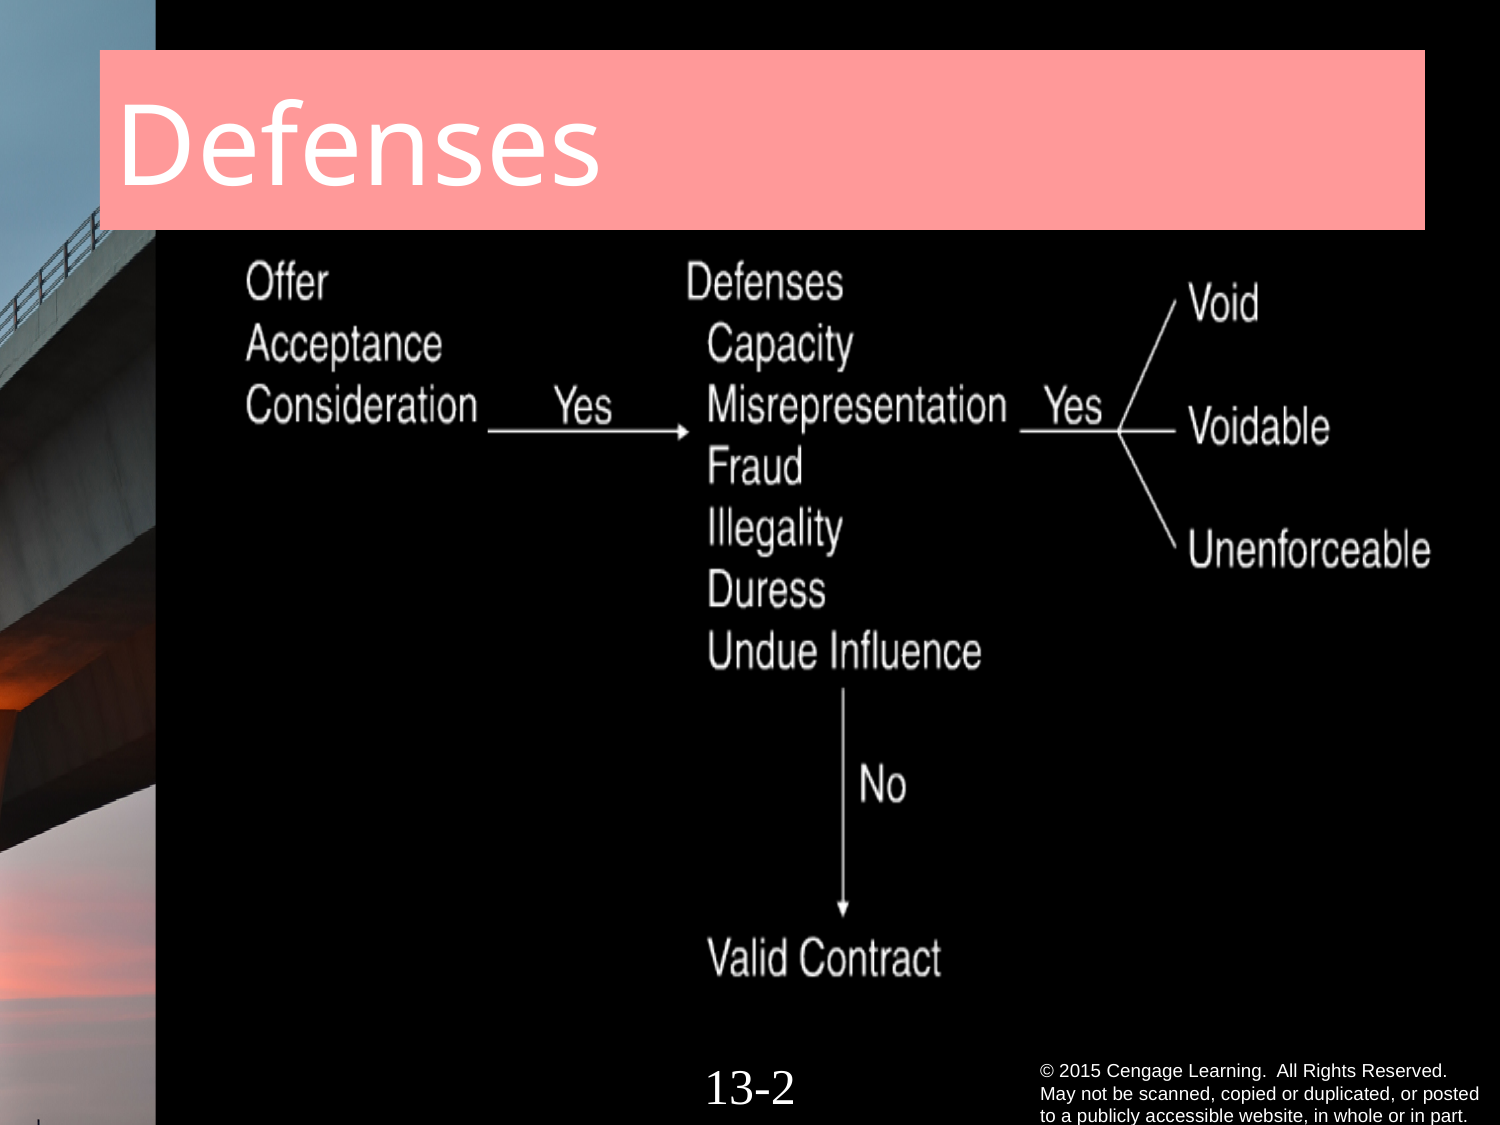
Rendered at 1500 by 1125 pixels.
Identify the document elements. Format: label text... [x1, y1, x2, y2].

slide_number 13-1 [574, 1046, 926, 1125]
title Defenses [99, 49, 1426, 231]
picture [0, 0, 155, 1125]
picture [237, 249, 1438, 989]
